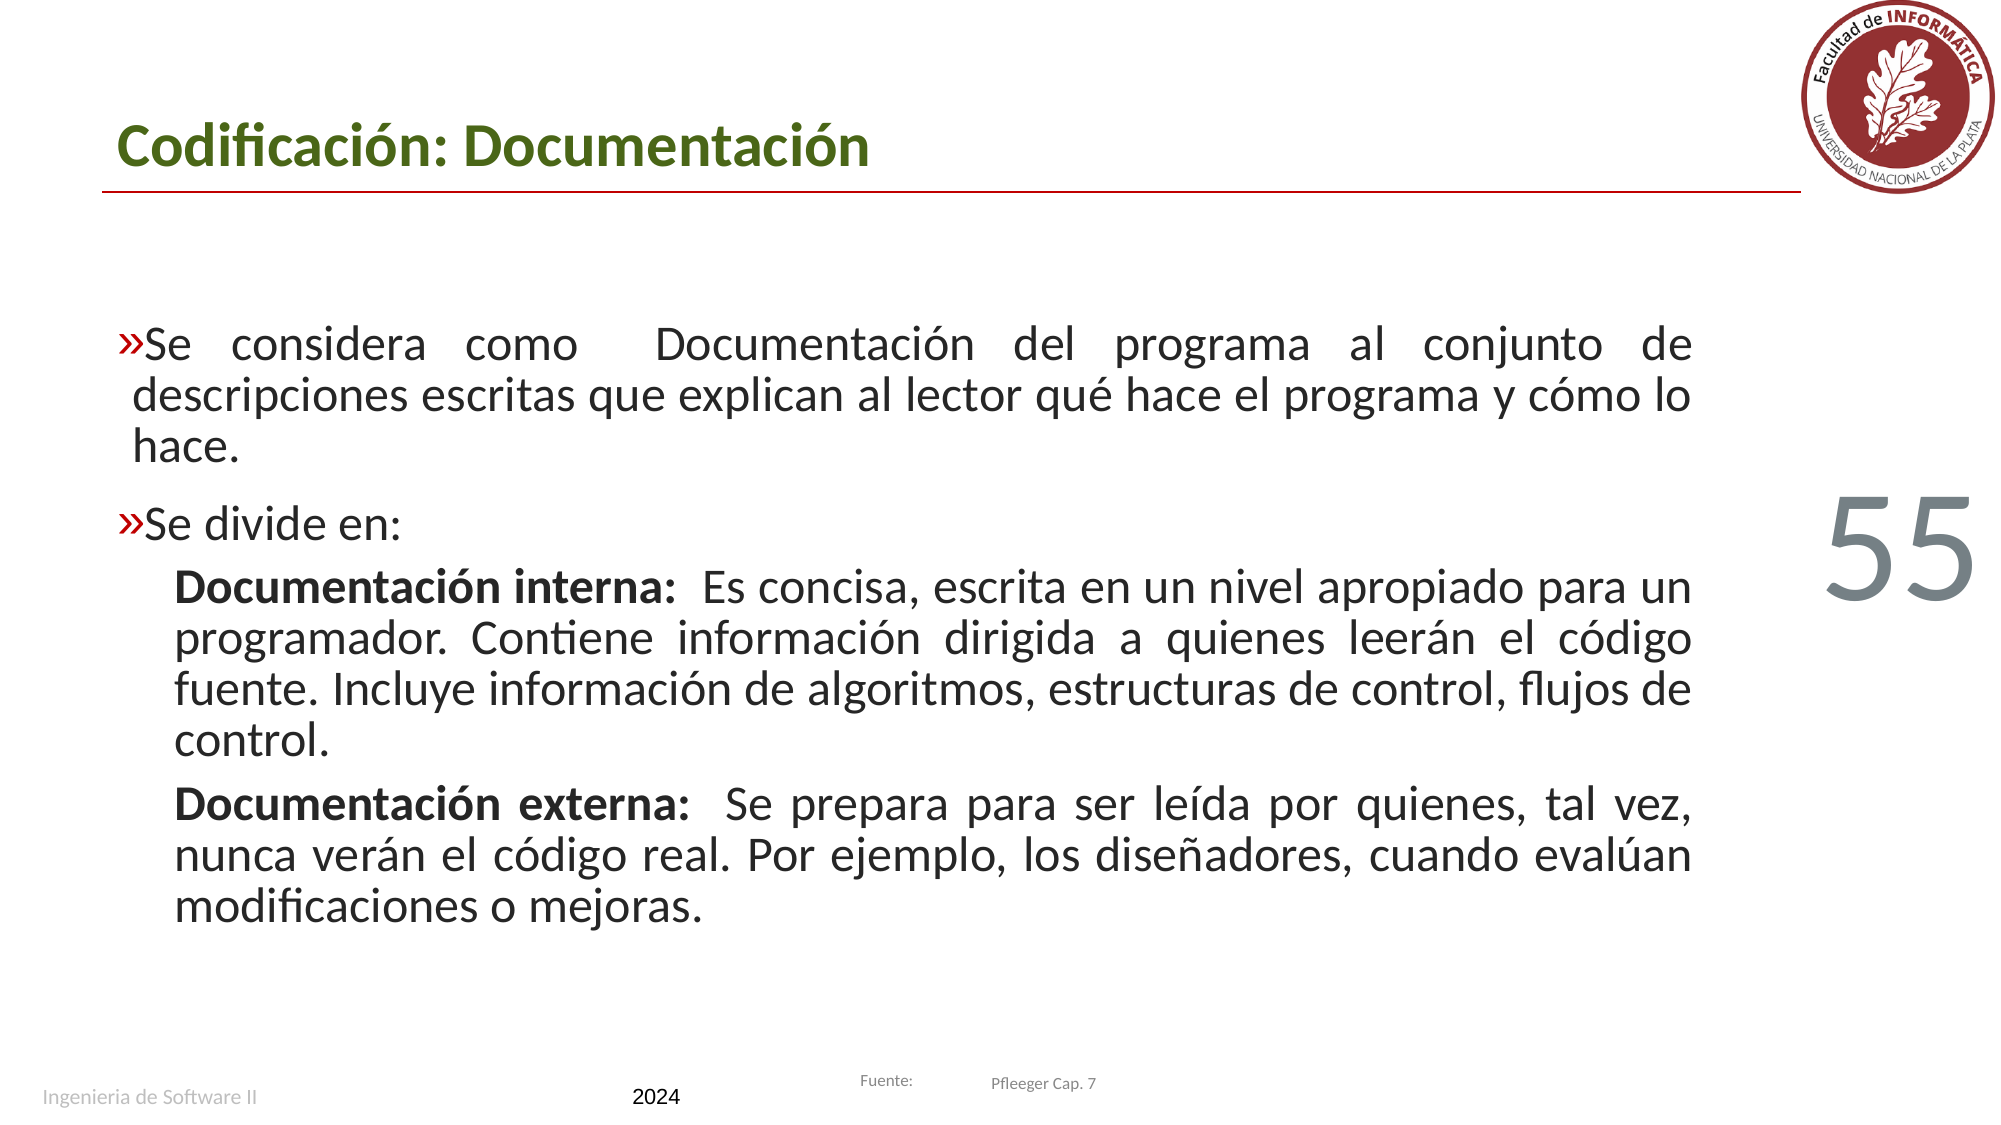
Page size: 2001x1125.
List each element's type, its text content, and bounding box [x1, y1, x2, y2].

footer Ingenieria de Software II [27, 1075, 382, 1111]
list Se considera como Documentación del programa al conjunto de descripciones escritas que explican al lector qué hace el programa y cómo lo hace. Se divide en: Documentación interna: Es concisa, escrita en un nivel apropiado para un programador. Contiene información dirigida a quienes leerán el código fuente. Incluye información de algoritmos, estructuras de control, flujos de control. Documentación externa: Se prepara para ser leída por quienes, tal vez, nunca verán el código real. Por ejemplo, los diseñadores, cuando evalúan modificaciones o mejoras. [102, 312, 1709, 1047]
title Codificación: Documentación [102, 54, 1790, 240]
slide_number 55 [1709, 467, 1998, 640]
list Pfleeger Cap. 7 [976, 1067, 1332, 1118]
picture [1801, 0, 2000, 195]
